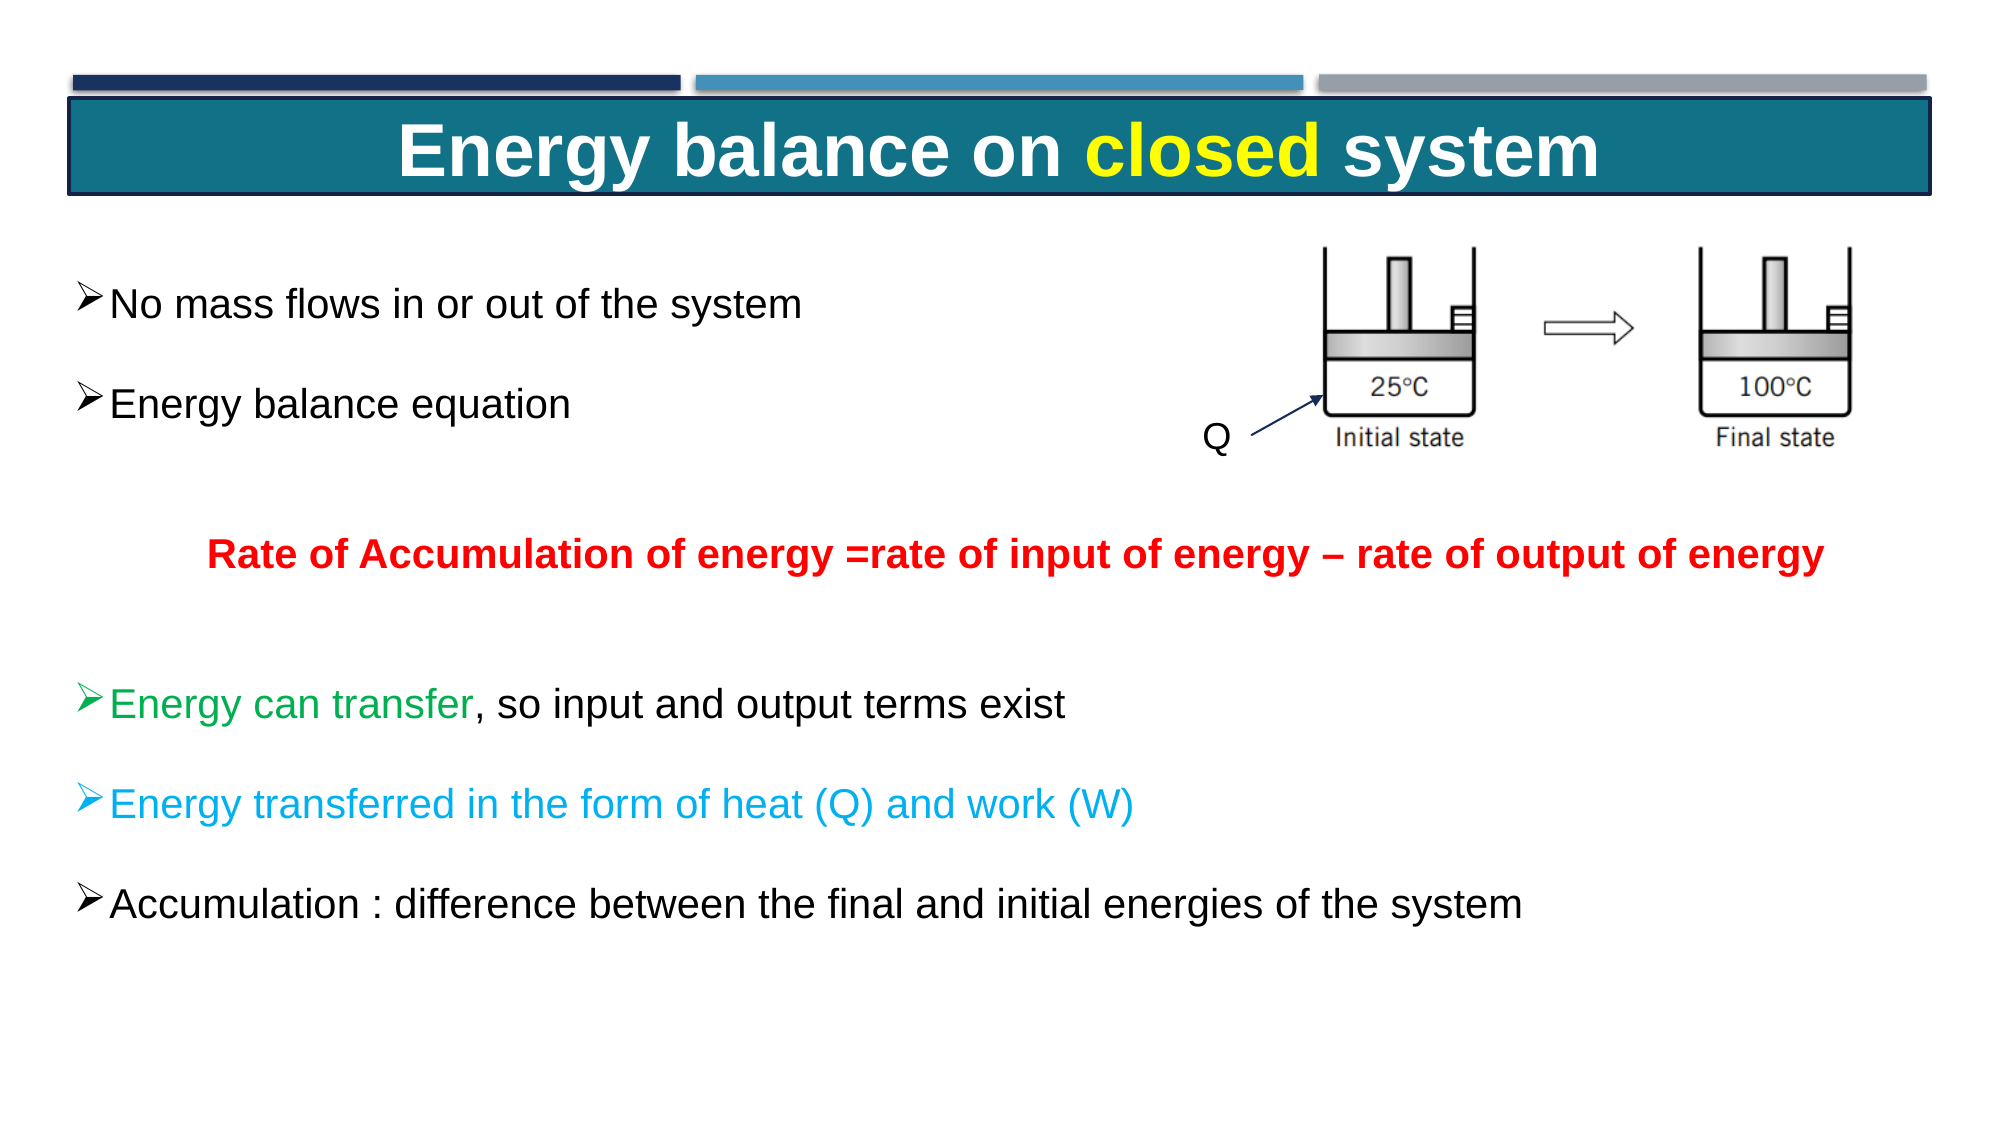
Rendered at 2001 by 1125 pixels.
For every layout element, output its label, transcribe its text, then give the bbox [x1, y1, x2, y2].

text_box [1251, 394, 1324, 436]
picture [1276, 218, 1916, 478]
text_box Q [1187, 404, 1247, 465]
text_box No mass flows in or out of the system Energy balance equation Rate of Accumulation of energy =rate of input of energy – rate of output of energy Energy can transfer, so input and output terms exist Energy transferred in the form of heat (Q) and work (W) Accumulation : difference between the final and initial energies of the system [19, 219, 1882, 935]
text_box Energy balance on closed system [67, 96, 1932, 196]
